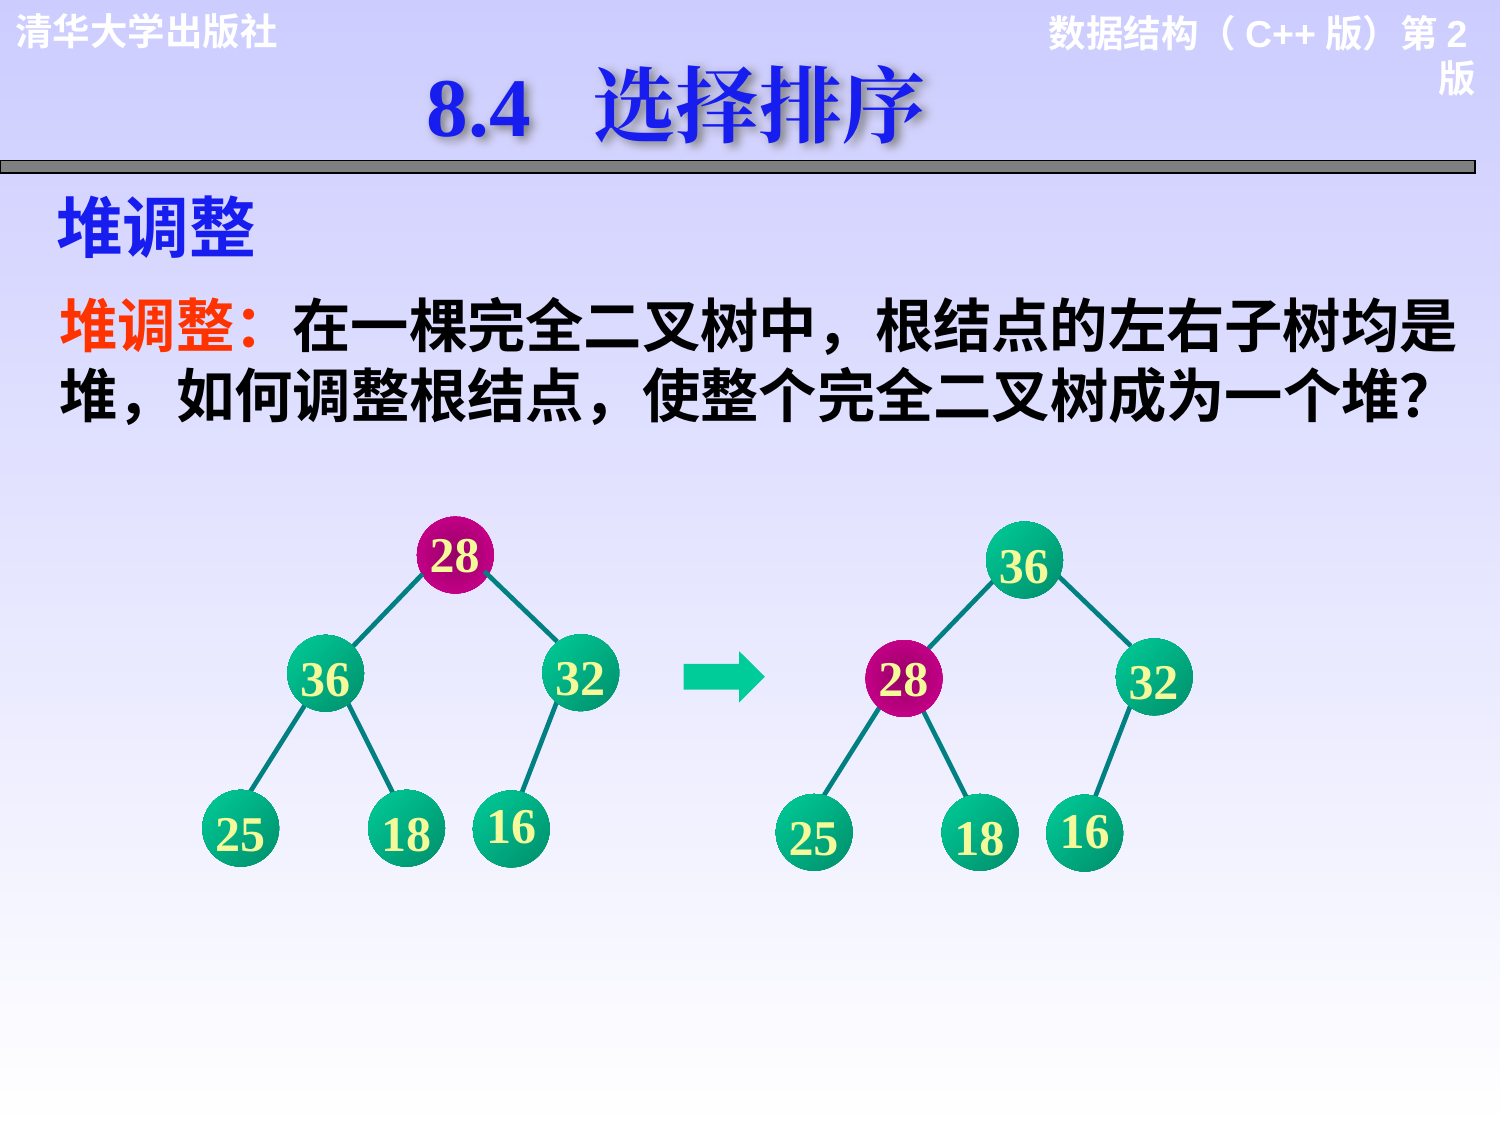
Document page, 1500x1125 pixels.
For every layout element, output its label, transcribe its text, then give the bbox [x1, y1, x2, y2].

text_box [775, 575, 1193, 885]
text_box 8.4 选择排序 [411, 45, 1010, 161]
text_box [201, 516, 620, 881]
text_box 堆调整 [41, 178, 742, 274]
text_box [683, 651, 765, 703]
text_box 堆调整：在一棵完全二叉树中，根结点的左右子树均是堆，如何调整根结点，使整个完全二叉树成为一个堆？ [44, 281, 1500, 438]
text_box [865, 521, 1064, 726]
